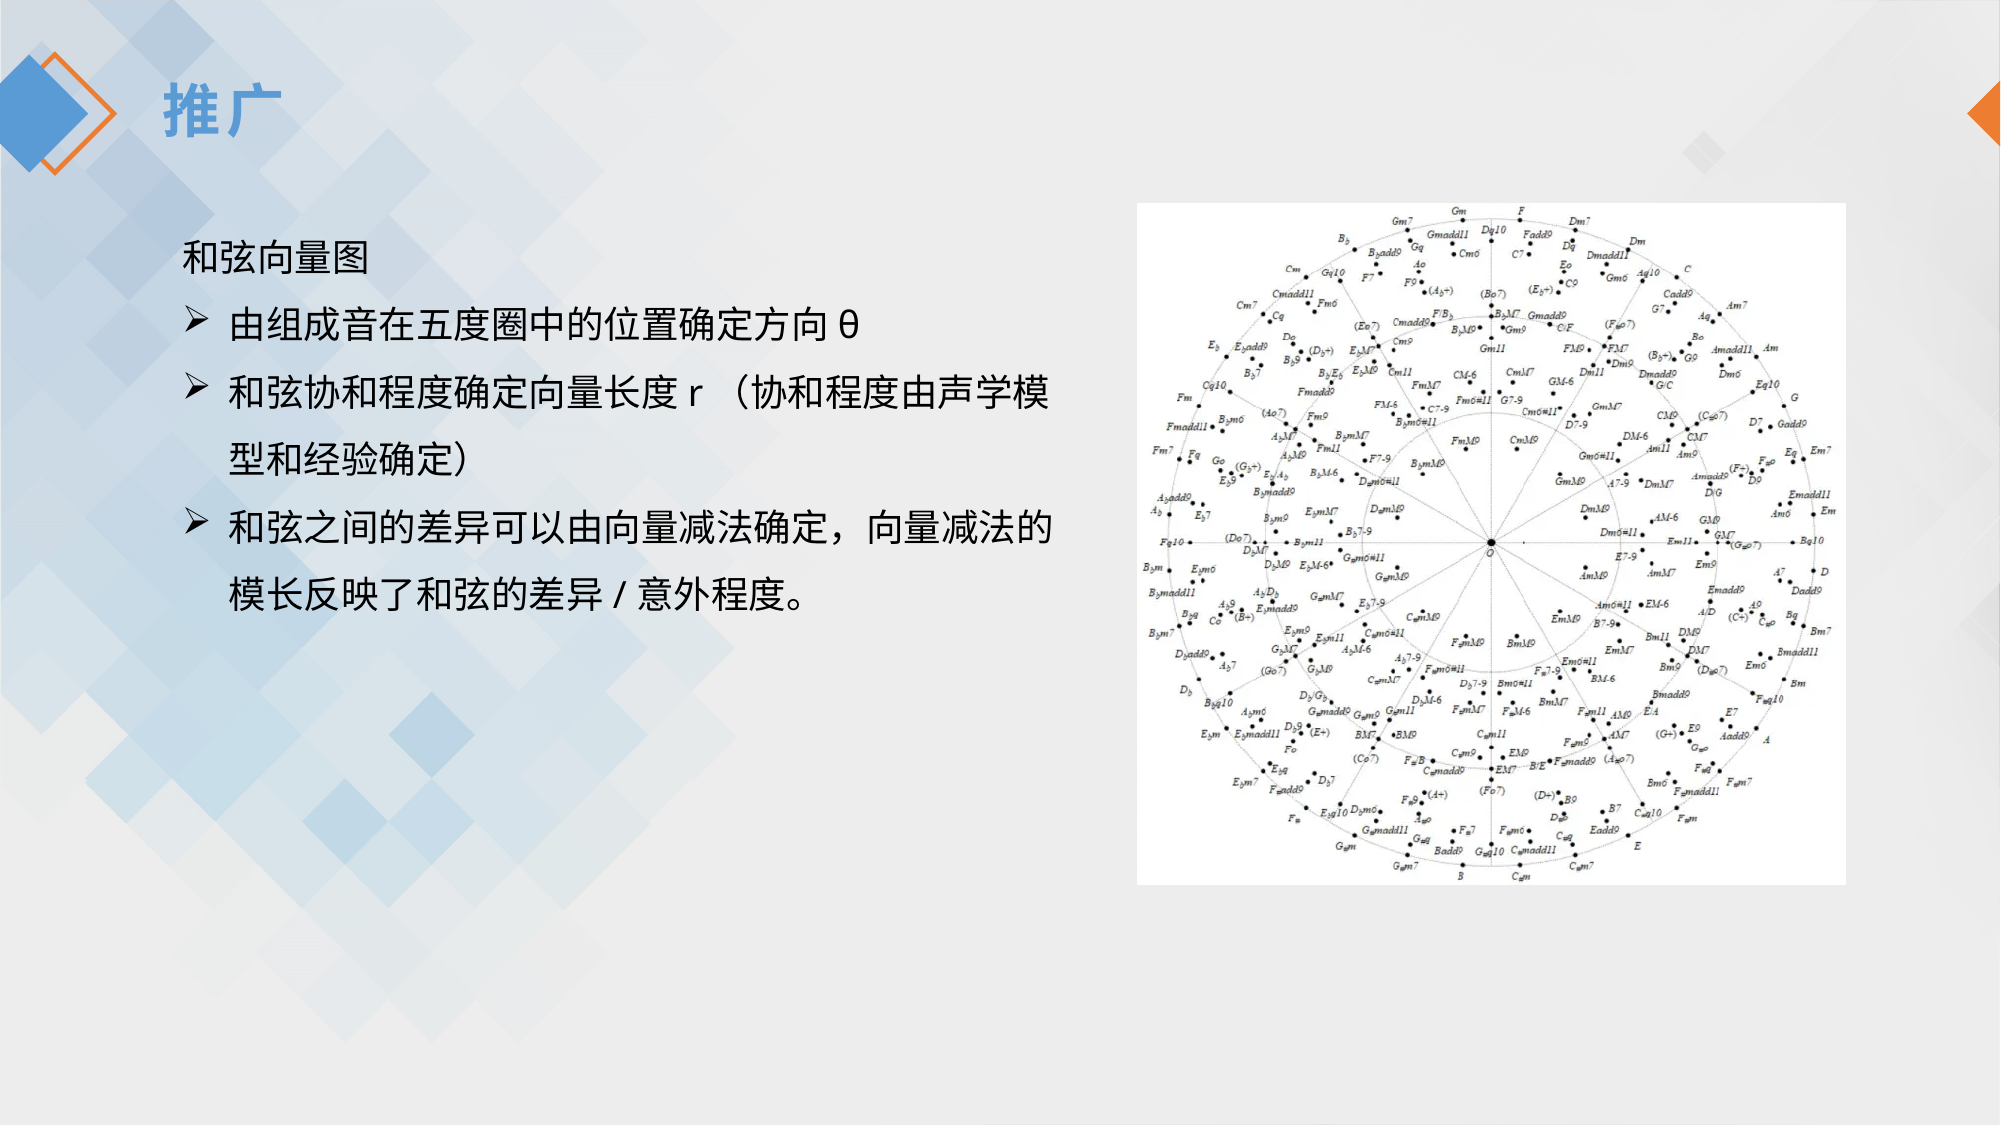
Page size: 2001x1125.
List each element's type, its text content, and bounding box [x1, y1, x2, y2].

list 推广 [147, 60, 1057, 167]
text_box 和弦向量图 由组成音在五度圈中的位置确定方向θ 和弦协和程度确定向量长度r（协和程度由声学模型和经验确定） 和弦之间的差异可以由向量减法确定，向量减法的模长反映了和弦的差异/意外程度。 [167, 203, 1073, 624]
picture [1137, 203, 1846, 885]
